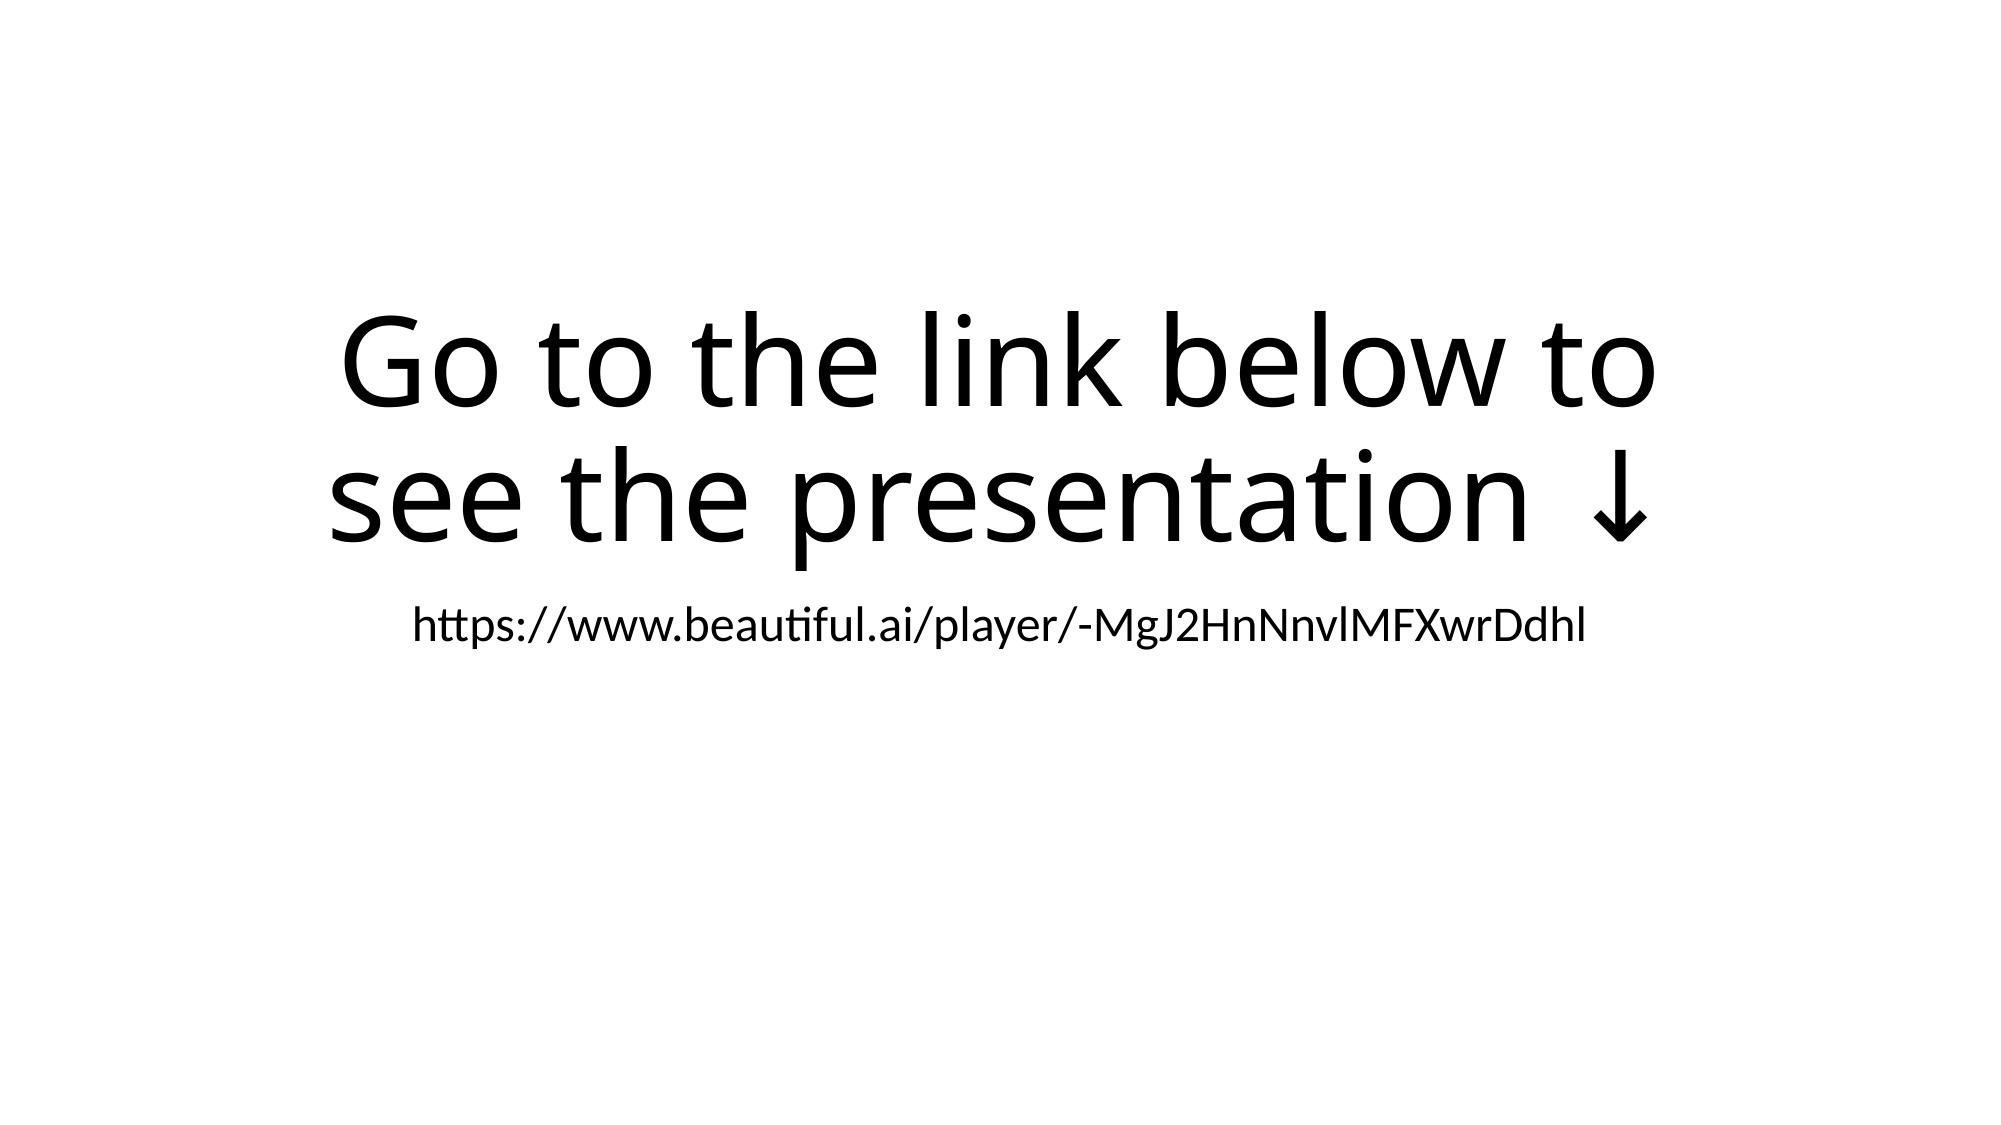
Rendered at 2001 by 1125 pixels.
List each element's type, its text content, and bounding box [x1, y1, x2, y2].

subtitle https://www.beautiful.ai/player/-MgJ2HnNnvlMFXwrDdhl [249, 590, 1750, 863]
title Go to the link below to see the presentation ↓ [249, 184, 1750, 576]
